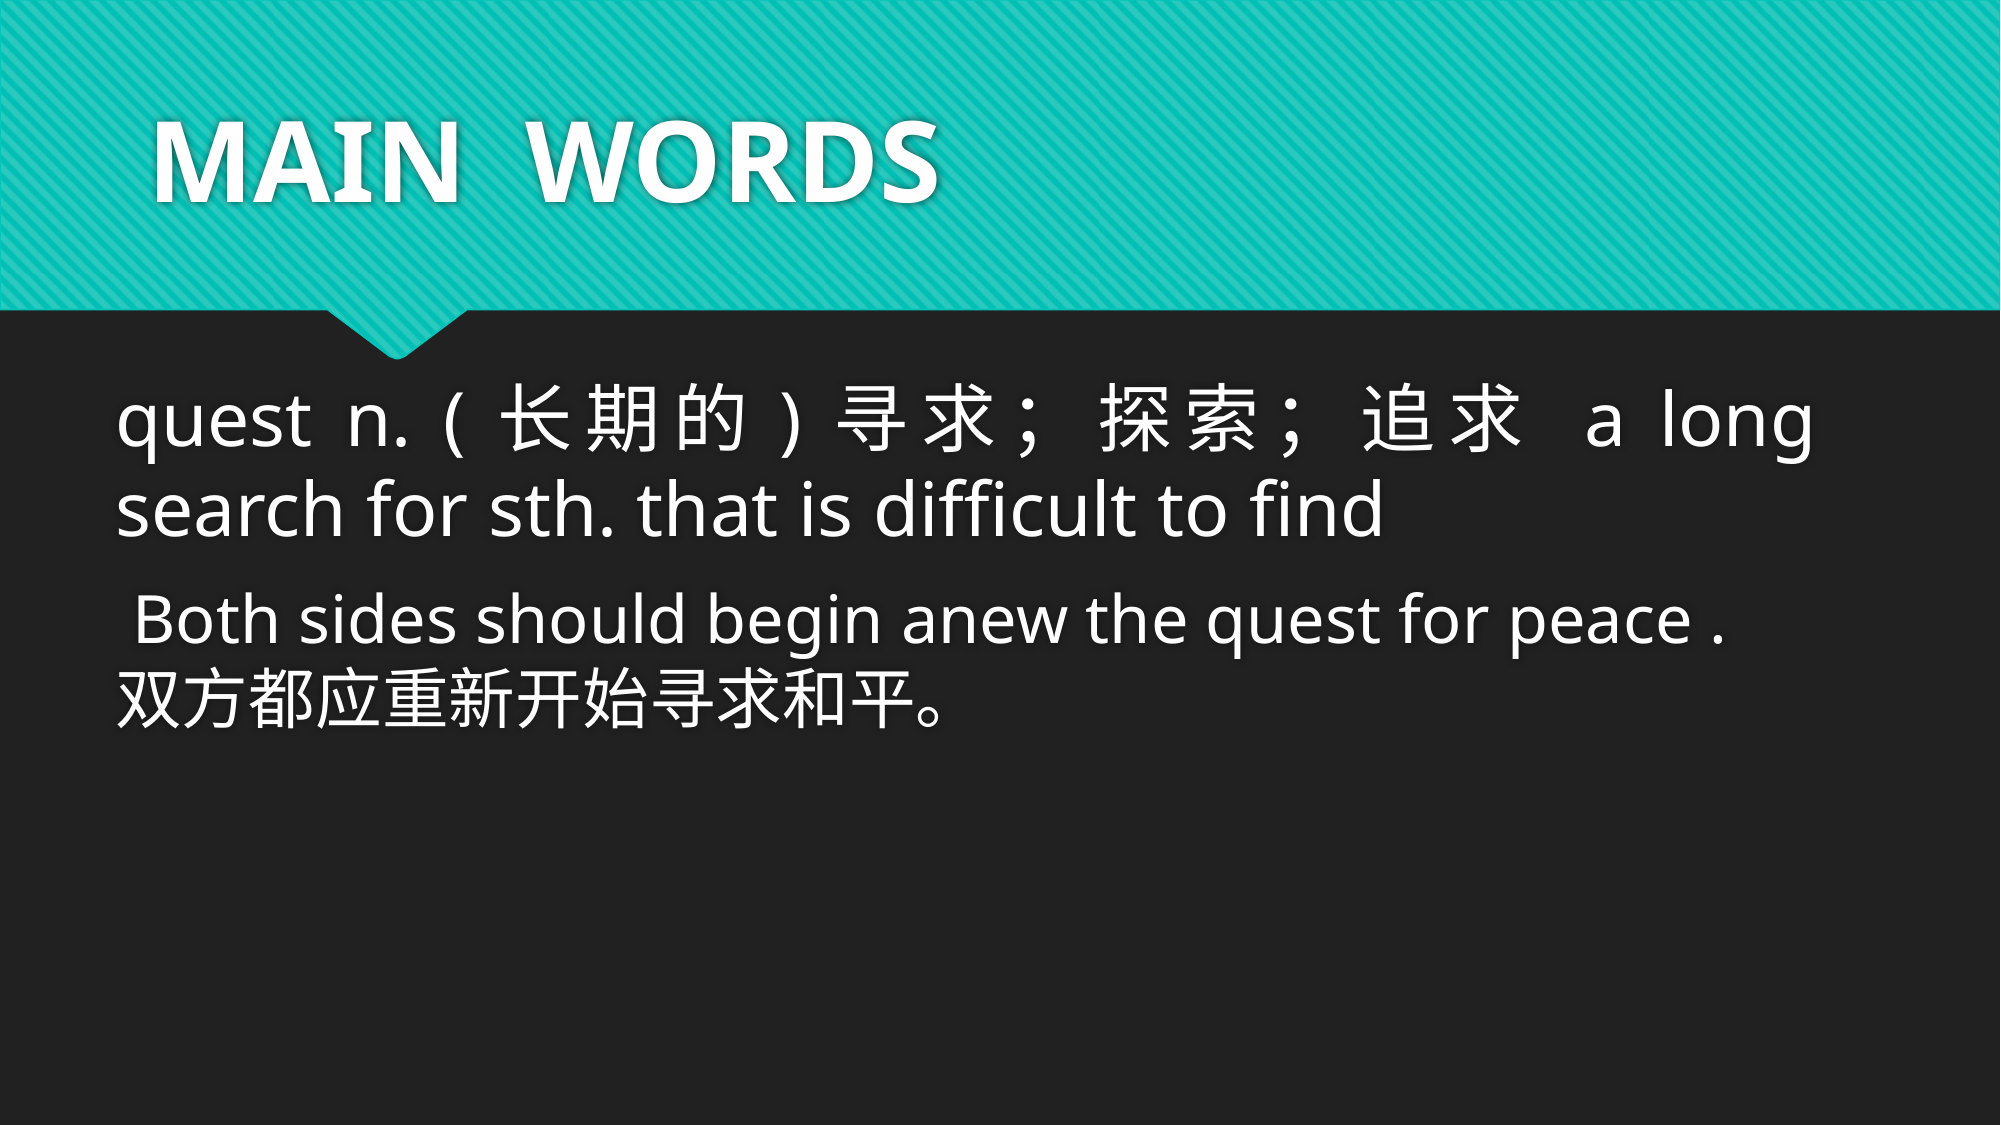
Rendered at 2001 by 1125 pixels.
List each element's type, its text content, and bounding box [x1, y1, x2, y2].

title MAIN WORDS [132, 73, 1868, 233]
list quest n. (长期的)寻求；探索；追求 a long search for sth. that is difficult to find Both sides should begin anew the quest for peace . 双方都应重新开始寻求和平。 [100, 363, 1832, 920]
